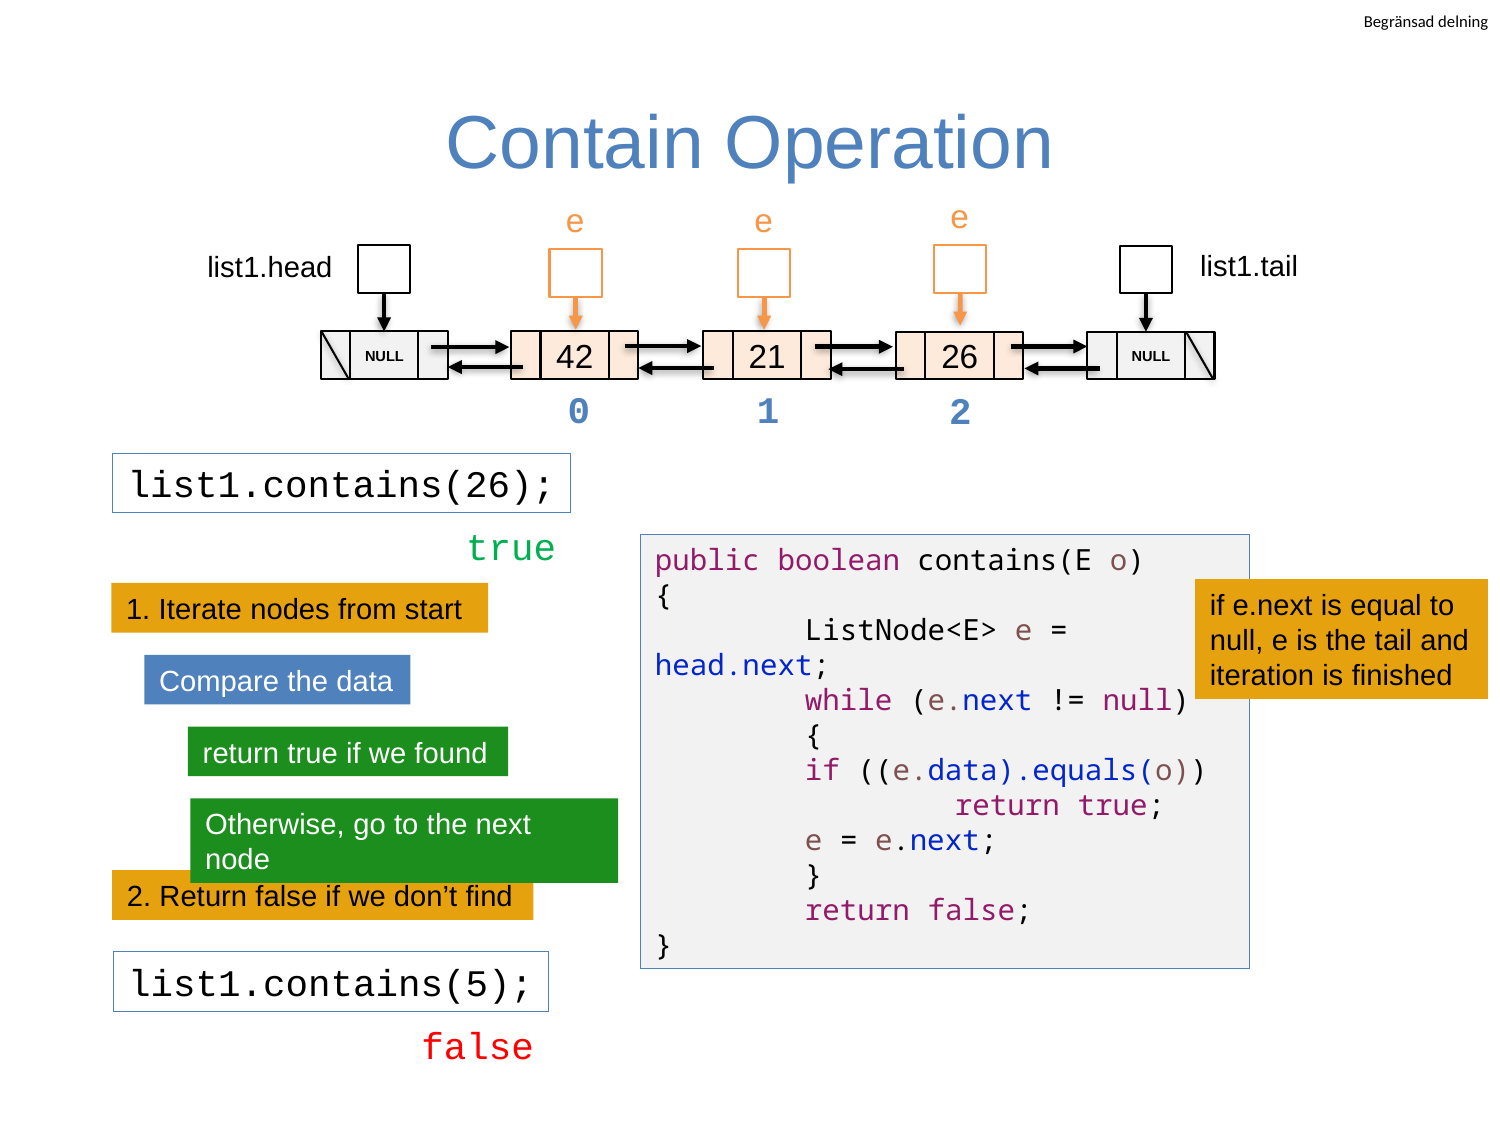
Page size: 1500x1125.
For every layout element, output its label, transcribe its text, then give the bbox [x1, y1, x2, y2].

text_box list1.head [192, 240, 348, 291]
text_box [320, 331, 351, 380]
text_box [932, 243, 989, 295]
text_box 1 [742, 378, 795, 439]
text_box true [451, 515, 571, 575]
text_box NULL [349, 329, 416, 381]
text_box [1118, 244, 1174, 295]
text_box [701, 329, 735, 381]
text_box [894, 329, 928, 381]
text_box NULL [1119, 330, 1184, 381]
text_box e [935, 187, 984, 243]
text_box [547, 247, 604, 299]
text_box [1085, 330, 1119, 381]
text_box 2 [934, 379, 987, 440]
text_box [992, 329, 1025, 381]
text_box 1. Iterate nodes from start [111, 582, 489, 633]
text_box [736, 247, 792, 299]
text_box [356, 243, 412, 295]
text_box list1.contains(26); [112, 453, 571, 513]
text_box Otherwise, go to the next node [190, 798, 619, 883]
text_box 2. Return false if we don’t find [112, 870, 534, 920]
text_box e [739, 192, 788, 247]
text_box public boolean contains(E o) { ListNode<E> e = head.next; while (e.next != null) { if ((e.data).equals(o)) return true; e = e.next; } return false; } [640, 534, 1250, 969]
text_box if e.next is equal to null, e is the tail and iteration is finished [1195, 579, 1488, 699]
text_box [1184, 331, 1215, 380]
text_box list1.contains(5); [113, 951, 549, 1012]
text_box Compare the data [144, 654, 411, 705]
text_box 42 [543, 329, 607, 381]
text_box [509, 329, 543, 381]
text_box [416, 329, 450, 381]
text_box list1.tail [1185, 239, 1314, 290]
text_box return true if we found [187, 726, 509, 777]
text_box e [551, 192, 600, 247]
title Contain Operation [75, 45, 1425, 233]
text_box [607, 329, 640, 381]
text_box [576, 304, 580, 330]
text_box 0 [552, 378, 605, 439]
text_box [799, 329, 833, 381]
text_box 21 [735, 329, 799, 381]
text_box 26 [928, 329, 992, 381]
text_box false [406, 1014, 549, 1075]
